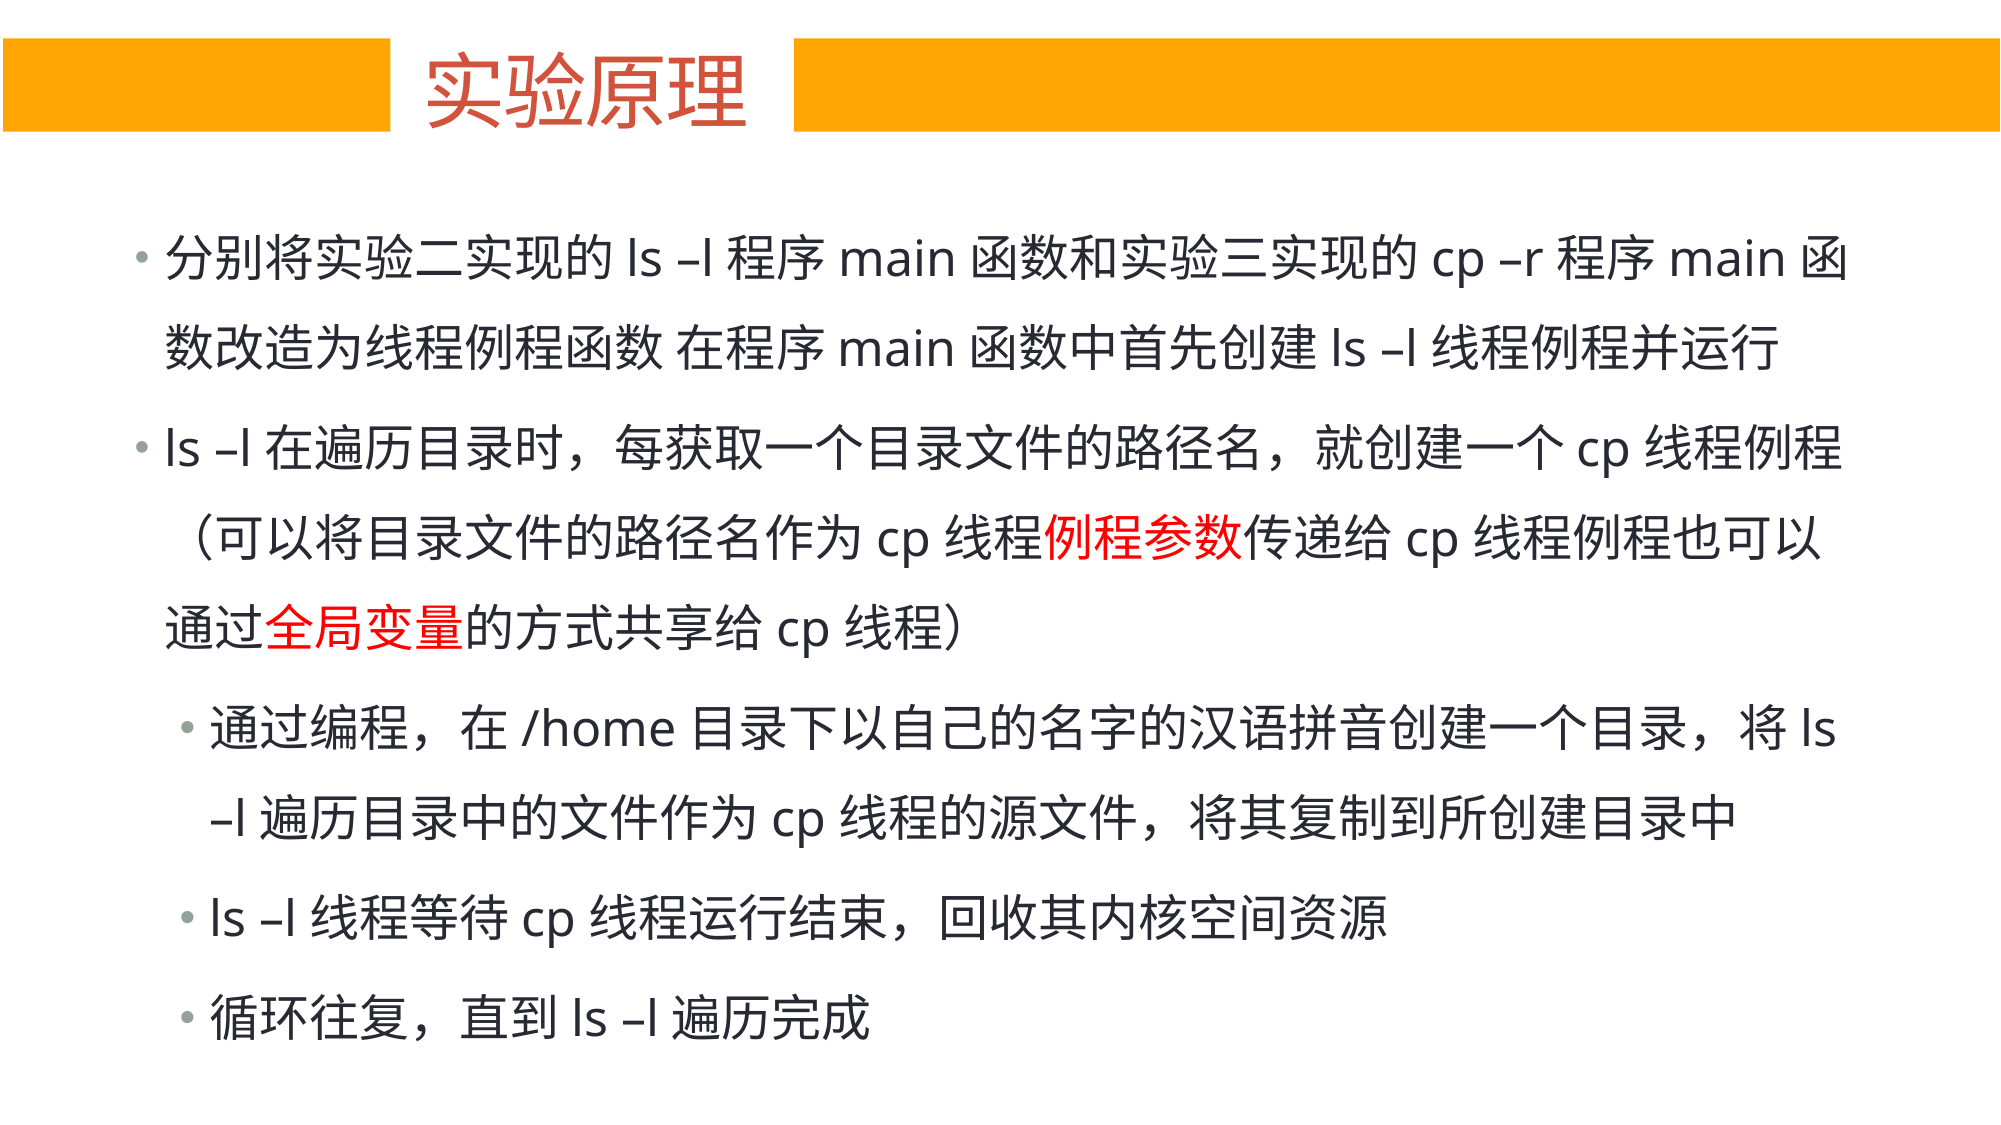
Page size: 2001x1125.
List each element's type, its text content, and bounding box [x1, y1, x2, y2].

text_box [792, 36, 2000, 134]
list 分别将实验二实现的ls –l程序main函数和实验三实现的cp –r程序main函数改造为线程例程函数 在程序main函数中首先创建ls –l线程例程并运行 ls –l在遍历目录时，每获取一个目录文件的路径名，就创建一个cp线程例程（可以将目录文件的路径名作为cp线程例程参数传递给cp线程例程也可以通过全局变量的方式共享给cp线程） 通过编程，在/home目录下以自己的名字的汉语拼音创建一个目录，将ls –l遍历目录中的文件作为cp线程的源文件，将其复制到所创建目录中 ls –l线程等待cp线程运行结束，回收其内核空间资源 循环往复，直到ls –l遍历完成 [74, 189, 1874, 761]
text_box 实验原理 [407, 26, 2000, 152]
text_box [1, 36, 393, 134]
